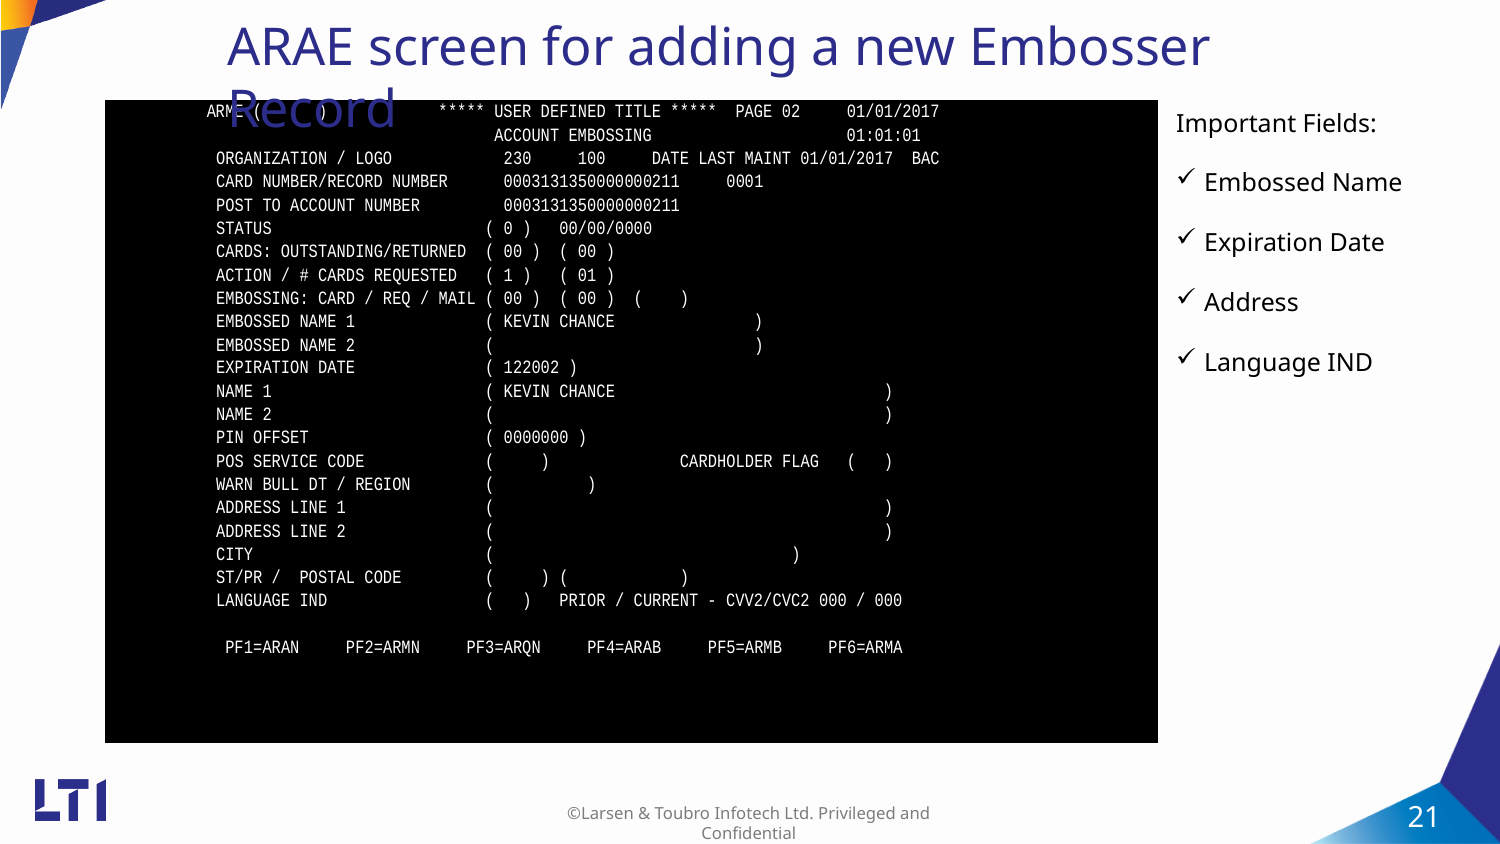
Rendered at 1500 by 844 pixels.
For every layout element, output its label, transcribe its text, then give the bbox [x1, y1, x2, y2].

text_box ARAE screen for adding a new Embosser Record [212, 5, 1356, 100]
picture [0, 0, 110, 109]
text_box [104, 99, 1159, 744]
picture [35, 779, 106, 821]
text_box Important Fields: Embossed Name Expiration Date Address Language IND [1161, 99, 1500, 479]
picture [1288, 640, 1500, 844]
